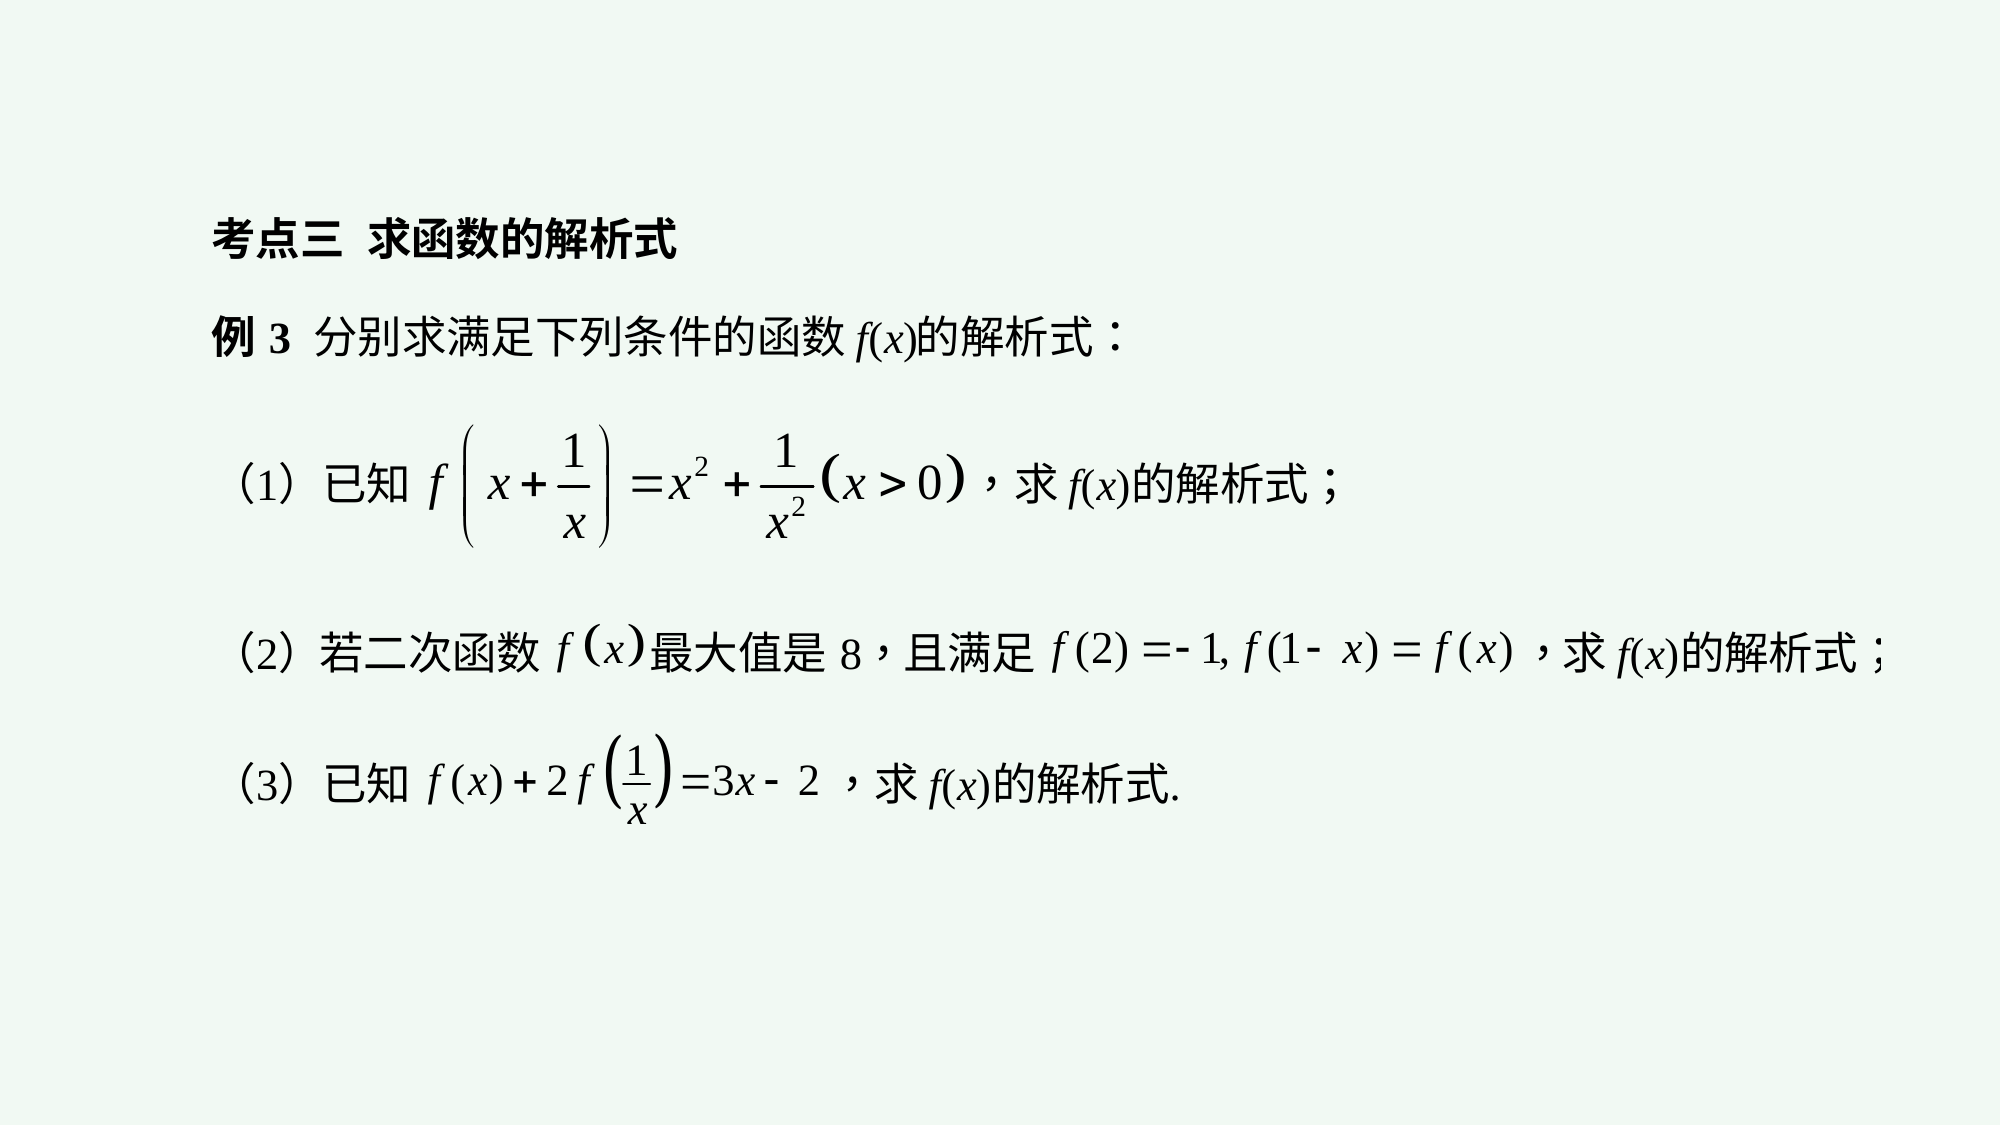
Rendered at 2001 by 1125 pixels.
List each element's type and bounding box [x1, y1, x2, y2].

text_box [122, 188, 1881, 918]
